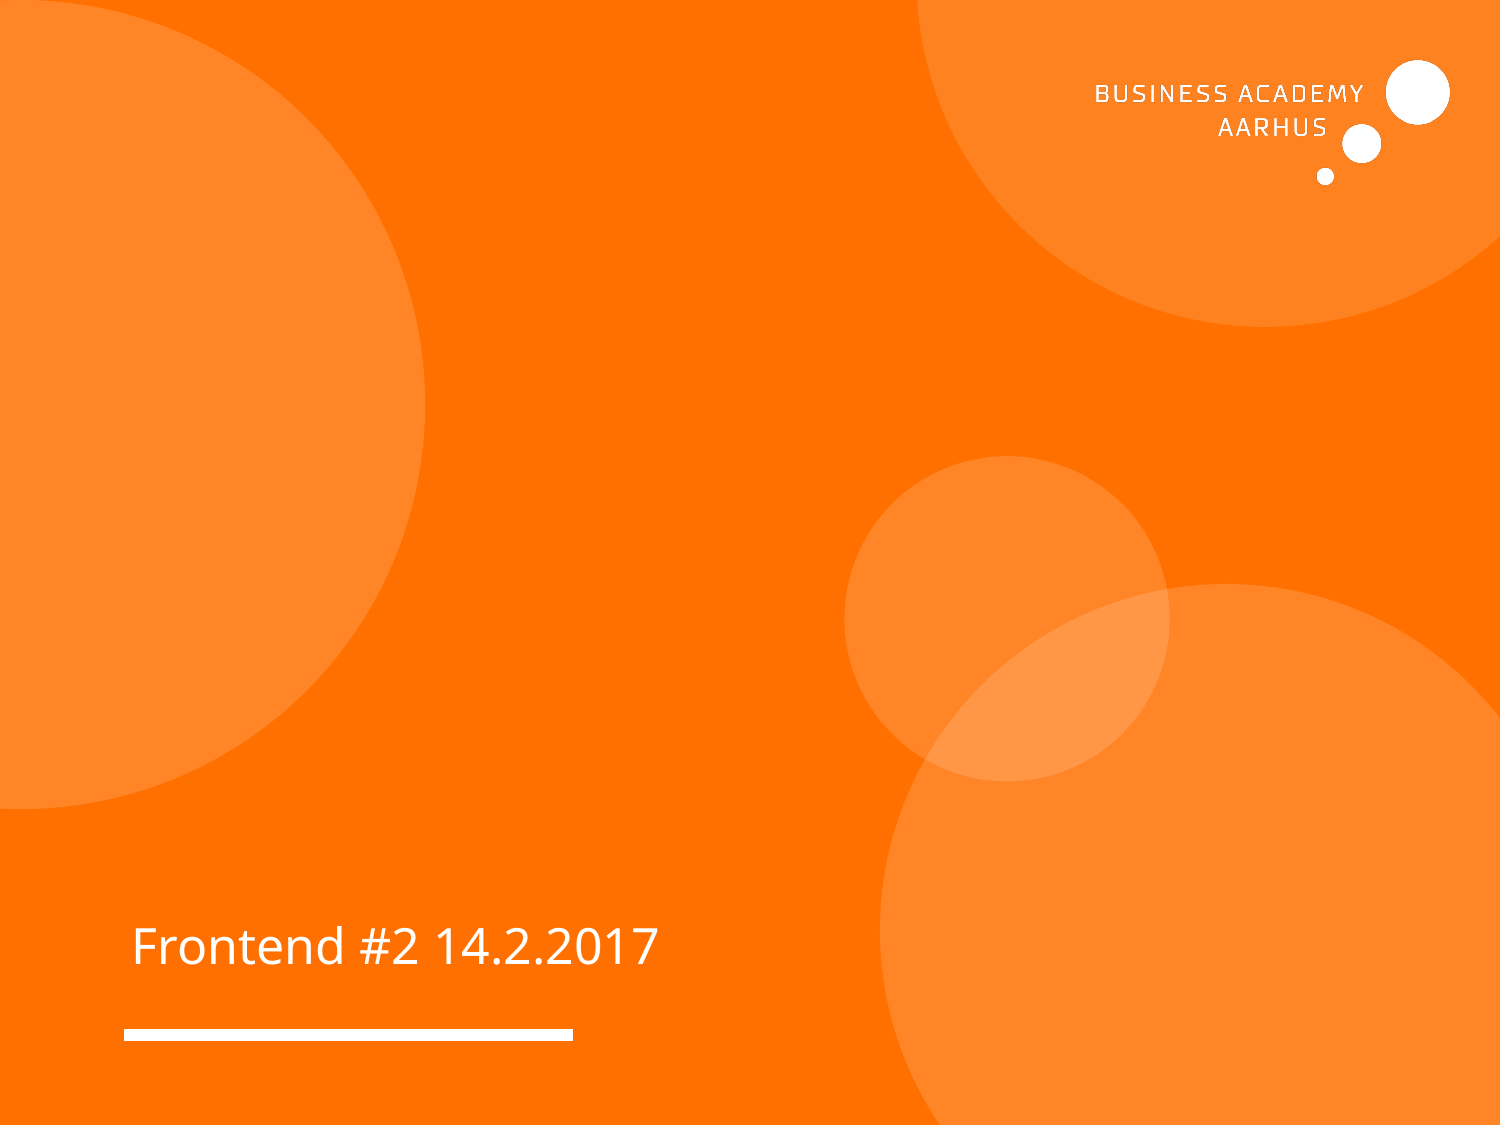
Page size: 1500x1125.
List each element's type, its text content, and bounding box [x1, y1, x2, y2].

subtitle Frontend #2 14.2.2017 [123, 876, 1175, 1125]
picture [1074, 52, 1458, 191]
